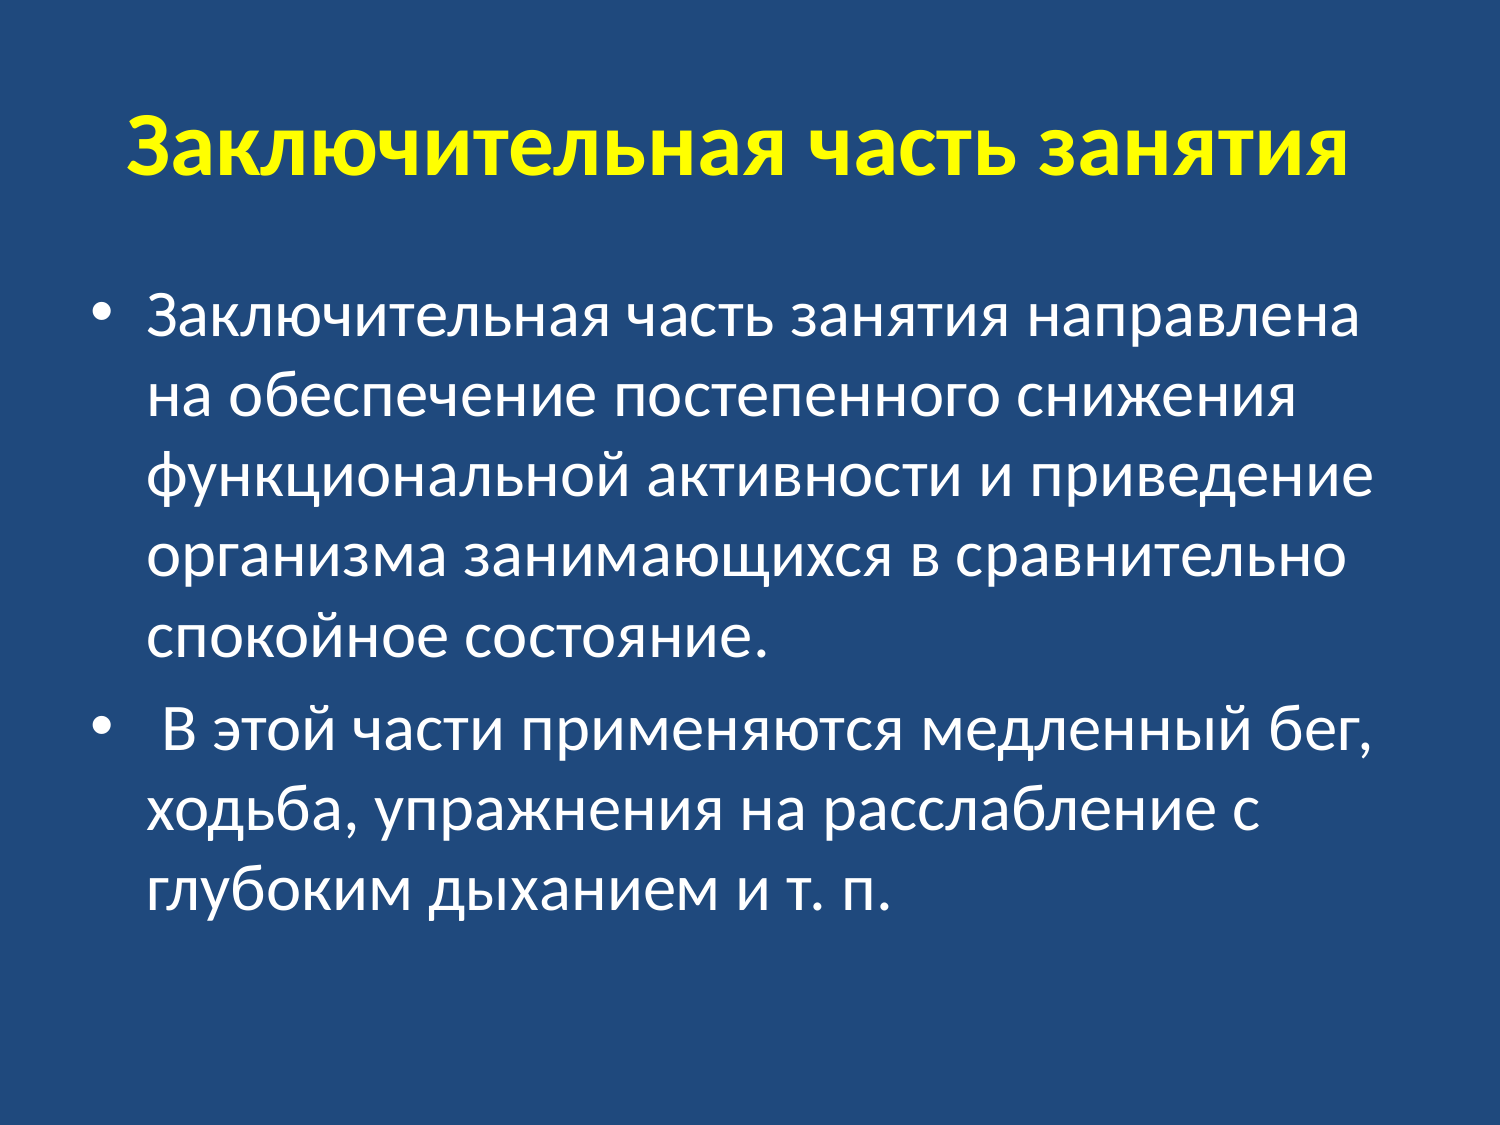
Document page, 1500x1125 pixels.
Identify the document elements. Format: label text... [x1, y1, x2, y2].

title Заключительная часть занятия [75, 45, 1425, 233]
list Заключительная часть занятия направлена на обеспечение постепенного снижения функциональной активности и приведение организма занимающихся в сравнительно спокойное состояние. В этой части применяются медленный бег, ходьба, упражнения на расслабление с глубоким дыханием и т. п. [75, 262, 1425, 1005]
